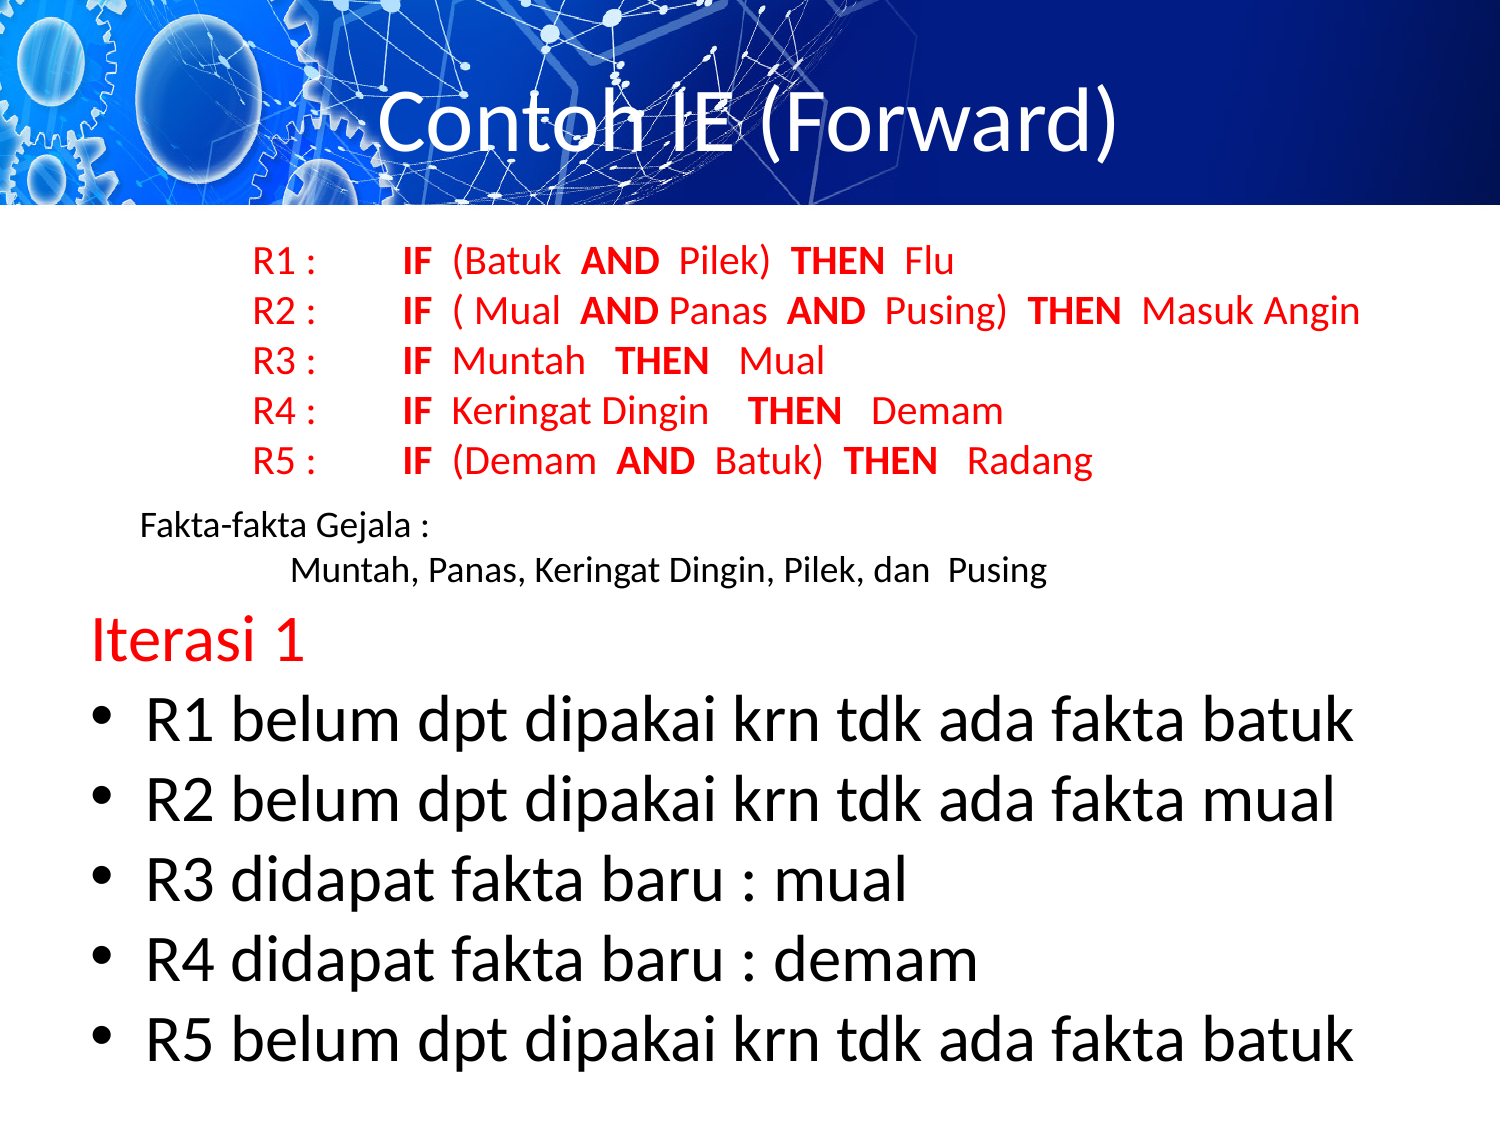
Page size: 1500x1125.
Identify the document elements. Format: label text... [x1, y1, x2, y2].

text_box R1 : IF (Batuk AND Pilek) THEN Flu R2 : IF ( Mual AND Panas AND Pusing) THEN Masuk Angin R3 : IF Muntah THEN Mual R4 : IF Keringat Dingin THEN Demam R5 : IF (Demam AND Batuk) THEN Radang [237, 224, 1388, 490]
text_box Contoh IE (Forward) [74, 45, 1425, 185]
picture [0, 0, 1500, 1125]
text_box Iterasi 1 R1 belum dpt dipakai krn tdk ada fakta batuk R2 belum dpt dipakai krn tdk ada fakta mual R3 didapat fakta baru : mual R4 didapat fakta baru : demam R5 belum dpt dipakai krn tdk ada fakta batuk [74, 587, 1425, 1085]
text_box Fakta-fakta Gejala : Muntah, Panas, Keringat Dingin, Pilek, dan Pusing [125, 492, 1125, 598]
